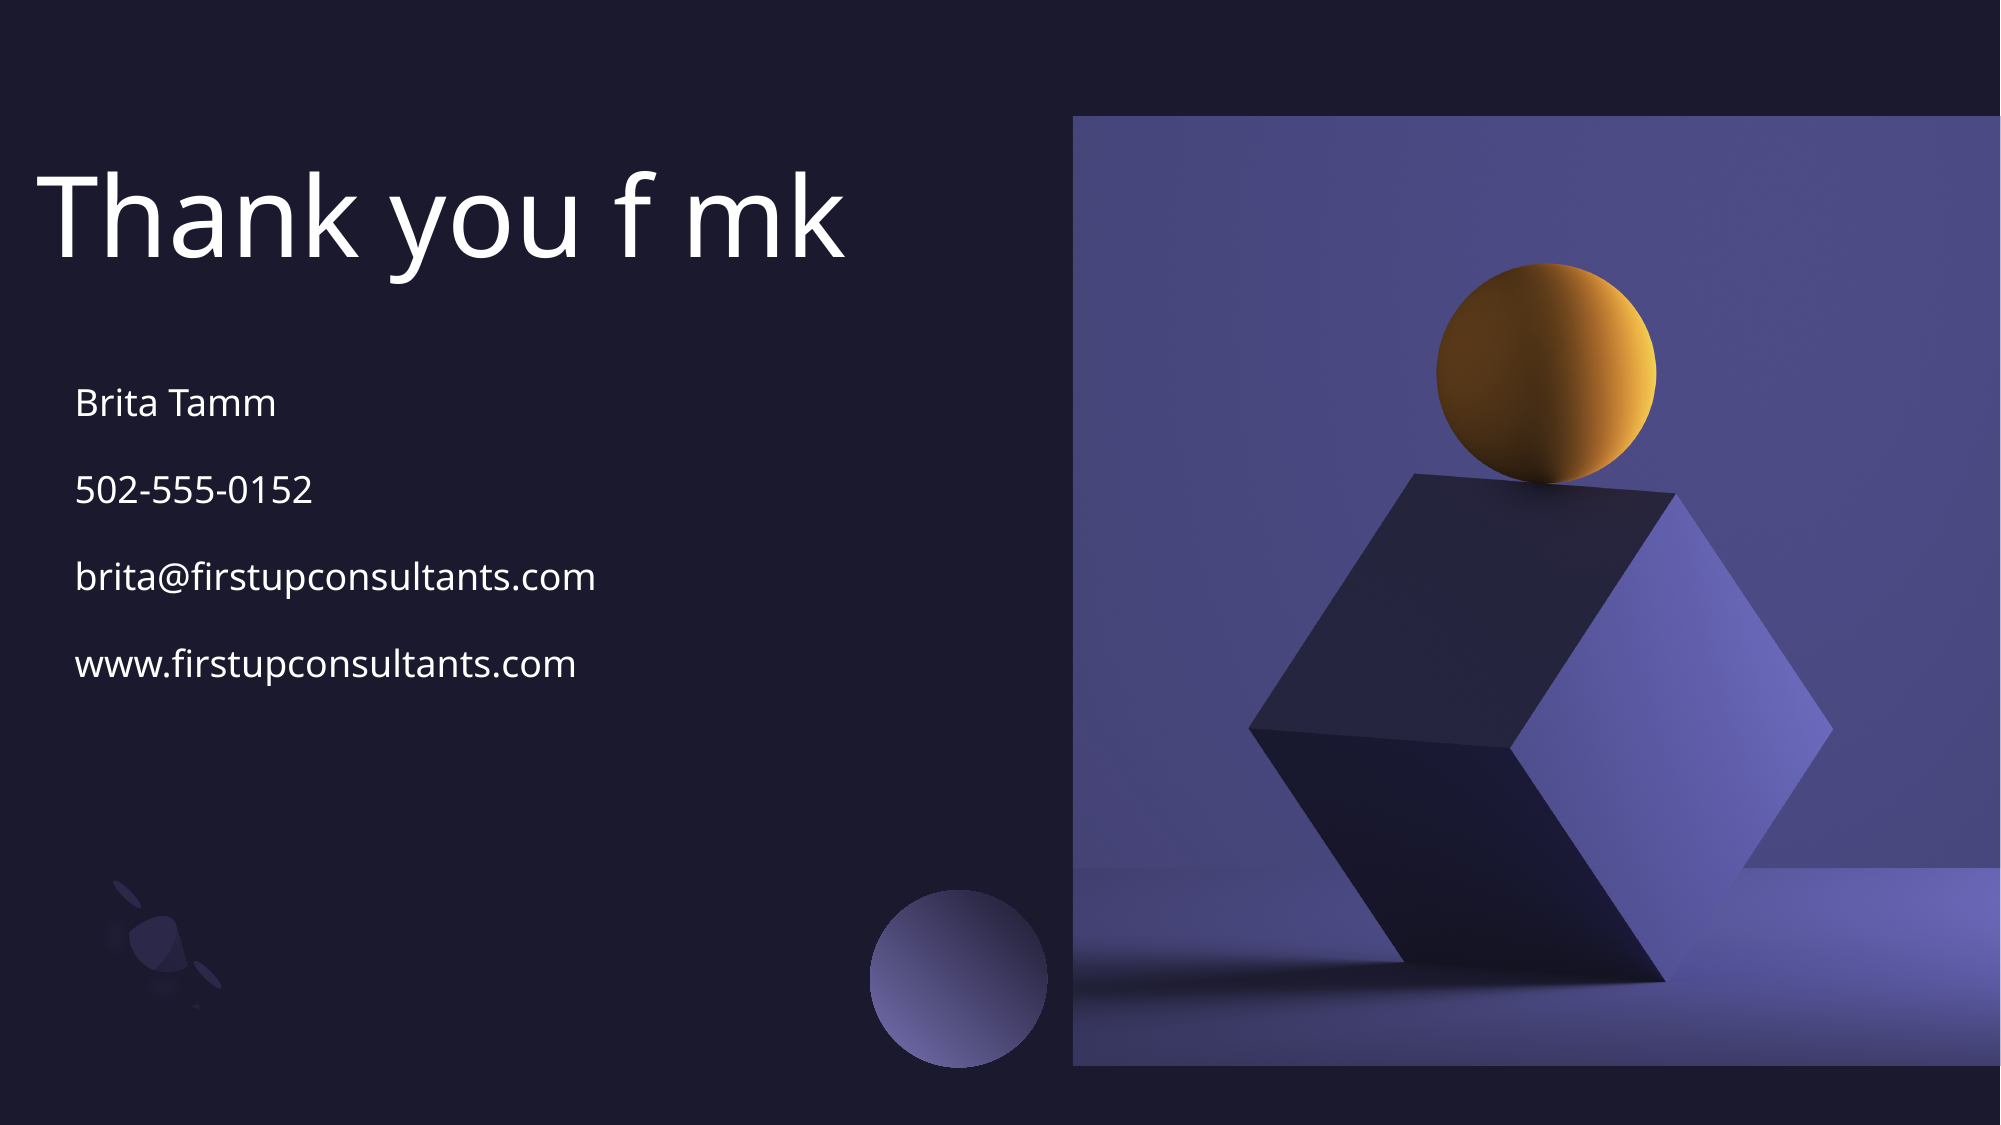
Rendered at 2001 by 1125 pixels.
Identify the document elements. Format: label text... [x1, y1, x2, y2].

title Thank you f mk [36, 20, 1072, 282]
picture [1072, 116, 2001, 1066]
list Brita Tamm 502-555-0152 brita@firstupconsultants.com www.firstupconsultants.com [74, 374, 1034, 1105]
